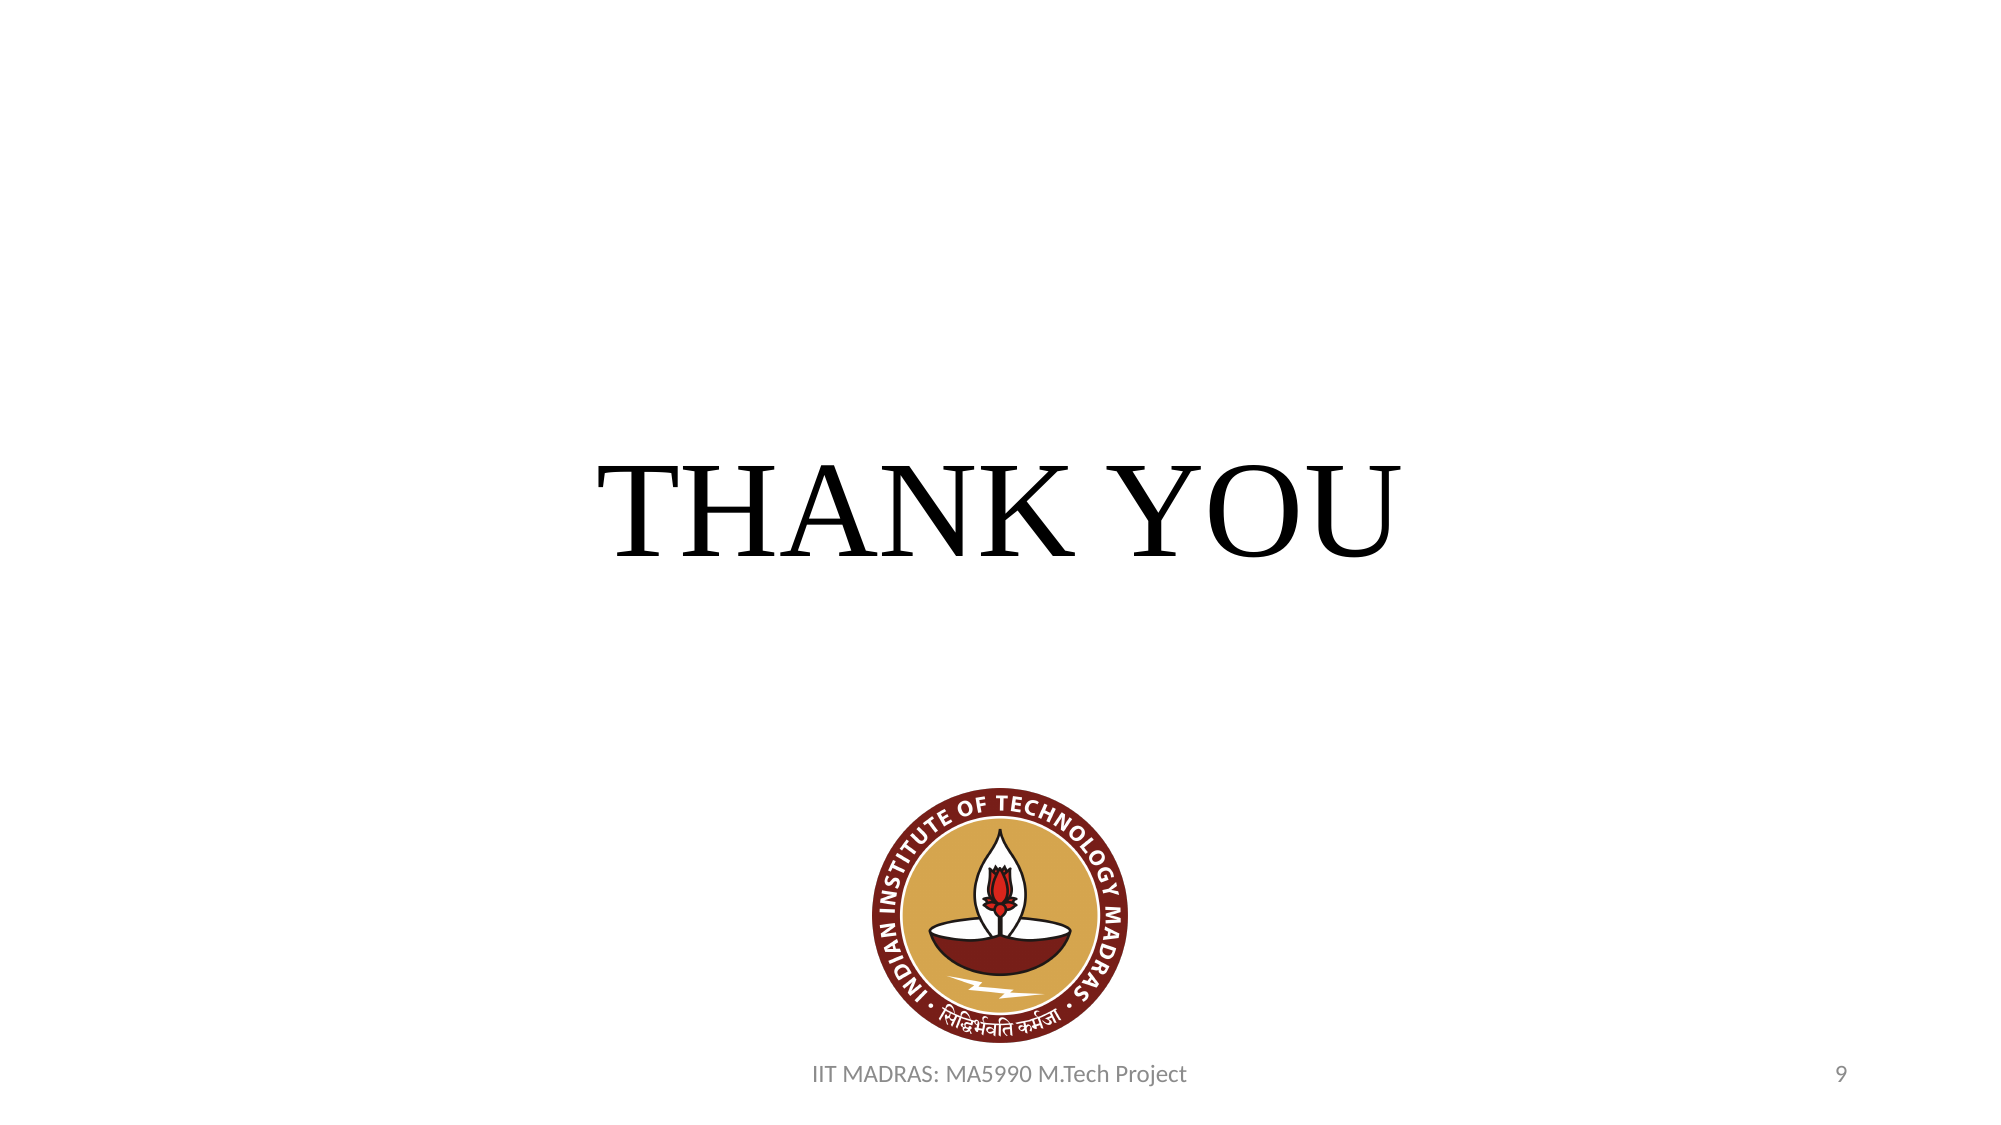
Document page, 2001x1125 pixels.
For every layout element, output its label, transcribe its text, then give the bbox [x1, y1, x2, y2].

picture [872, 787, 1128, 1044]
text_box THANK YOU [506, 411, 1494, 592]
slide_number 9 [1412, 1042, 1863, 1103]
footer IIT MADRAS: MA5990 M.Tech Project [662, 1042, 1338, 1103]
